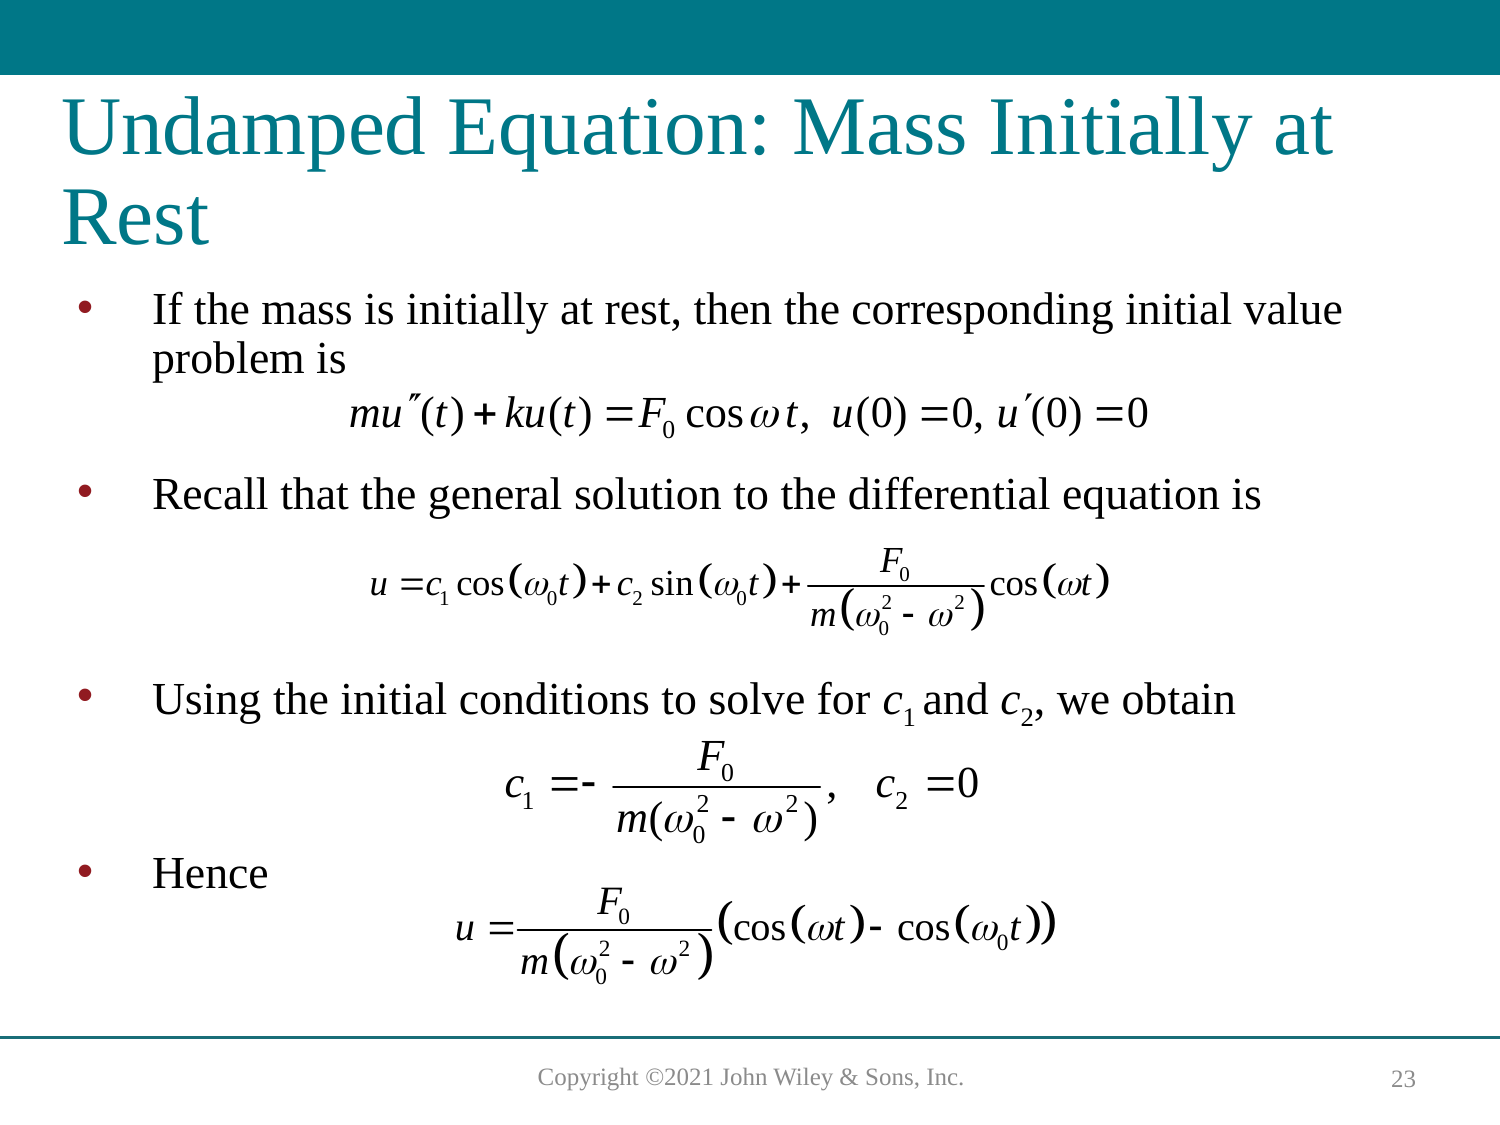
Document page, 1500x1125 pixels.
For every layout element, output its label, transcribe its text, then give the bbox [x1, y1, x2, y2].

list If the mass is initially at rest, then the corresponding initial value problem is [62, 277, 1463, 397]
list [342, 383, 1158, 450]
picture [498, 727, 994, 854]
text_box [365, 537, 1113, 651]
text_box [449, 876, 1061, 1001]
list Using the initial conditions to solve for c1 and c2, we obtain [62, 662, 1430, 729]
list Recall that the general solution to the differential equation is [62, 456, 1430, 523]
list Hence [62, 841, 1408, 894]
title Undamped Equation: Mass Initially at Rest [46, 75, 1447, 274]
